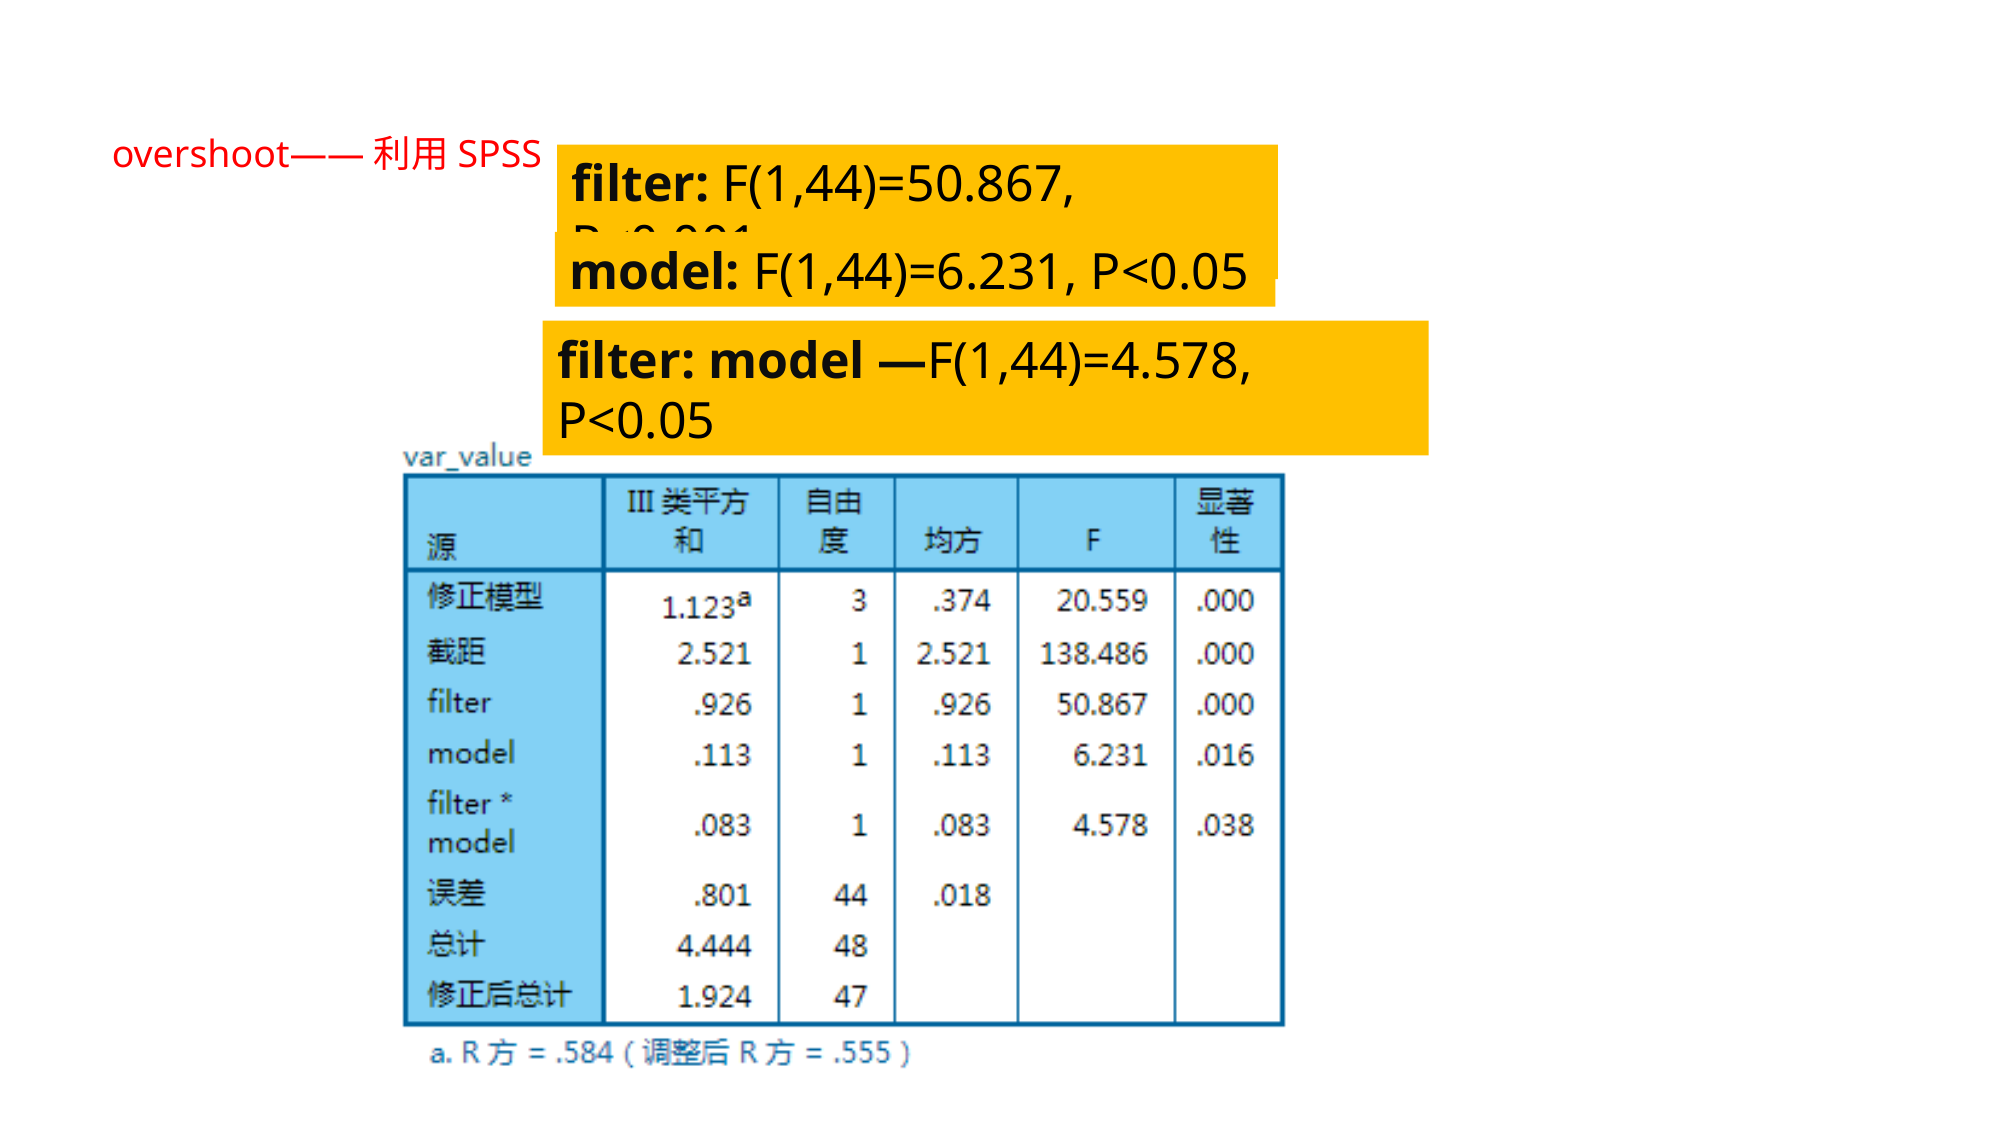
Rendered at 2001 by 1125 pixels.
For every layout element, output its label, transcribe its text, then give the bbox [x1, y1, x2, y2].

text_box model: F(1,44)=6.231, P<0.05 [554, 231, 1276, 307]
text_box filter: F(1,44)=50.867, P<0.001 [557, 144, 1278, 280]
text_box overshoot——利用SPSS [97, 122, 557, 183]
text_box filter: model —F(1,44)=4.578, P<0.05 [542, 320, 1429, 456]
picture [387, 433, 1317, 1078]
